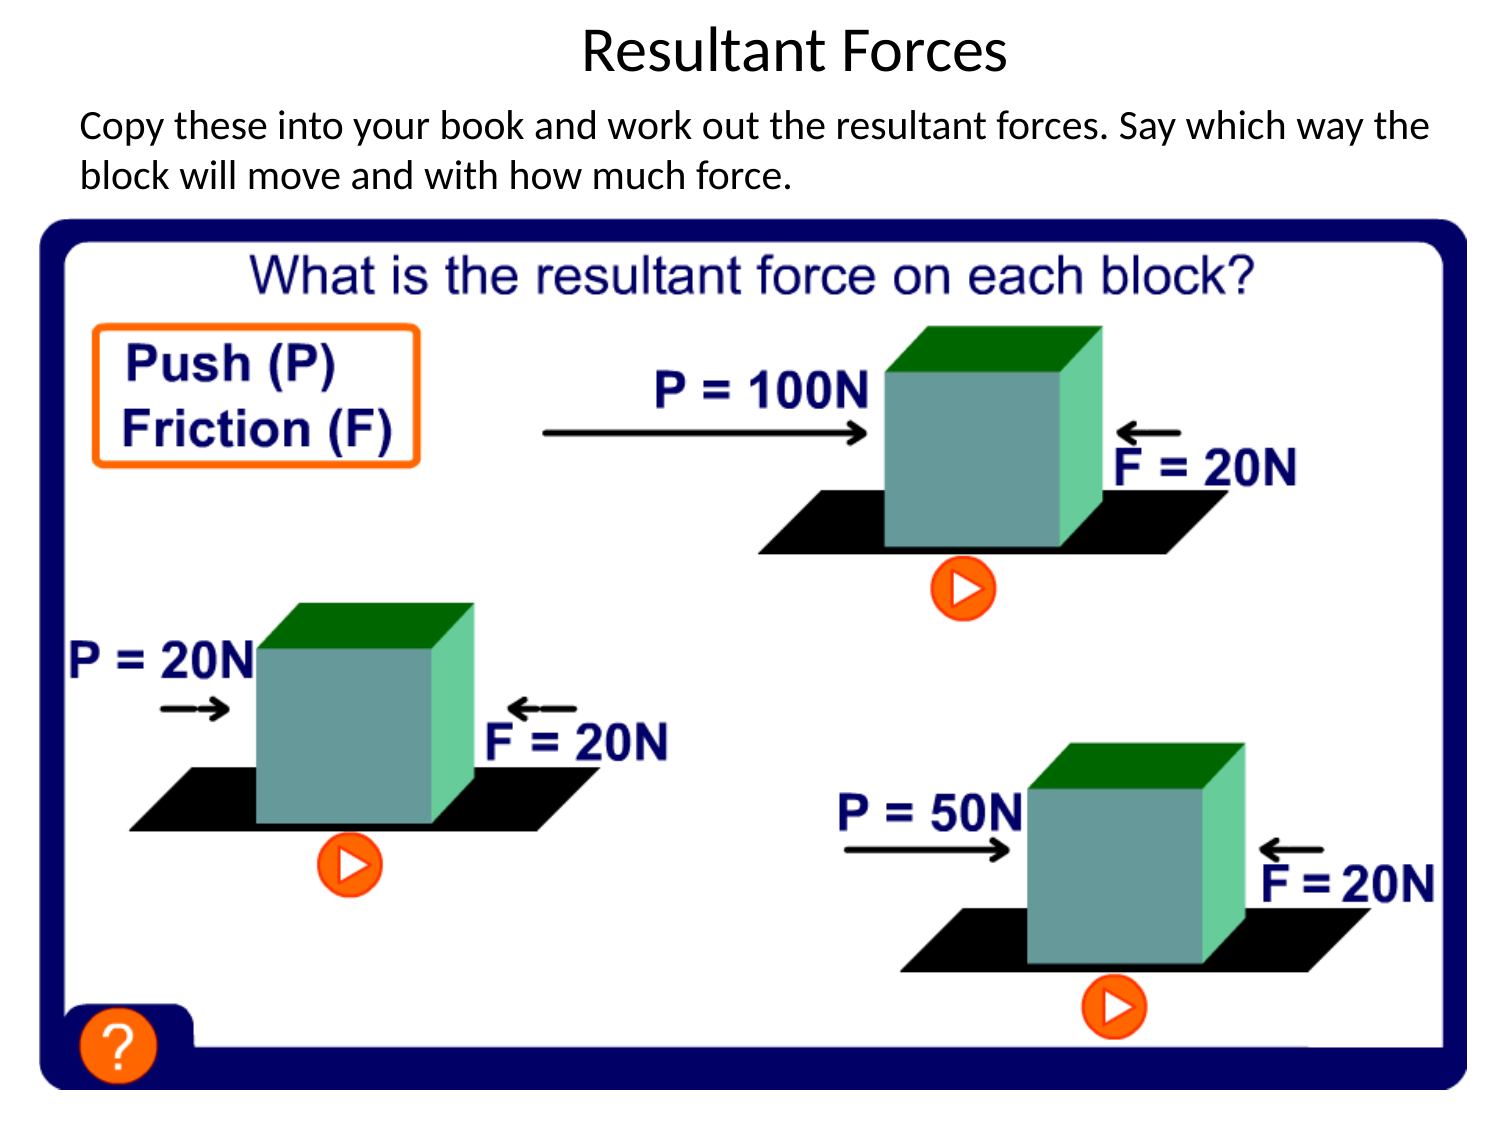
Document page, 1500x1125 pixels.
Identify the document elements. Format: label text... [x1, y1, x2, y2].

text_box Copy these into your book and work out the resultant forces. Say which way the block will move and with how much force. [64, 90, 1459, 205]
picture [39, 218, 1467, 1090]
title Resultant Forces [76, 0, 1427, 90]
